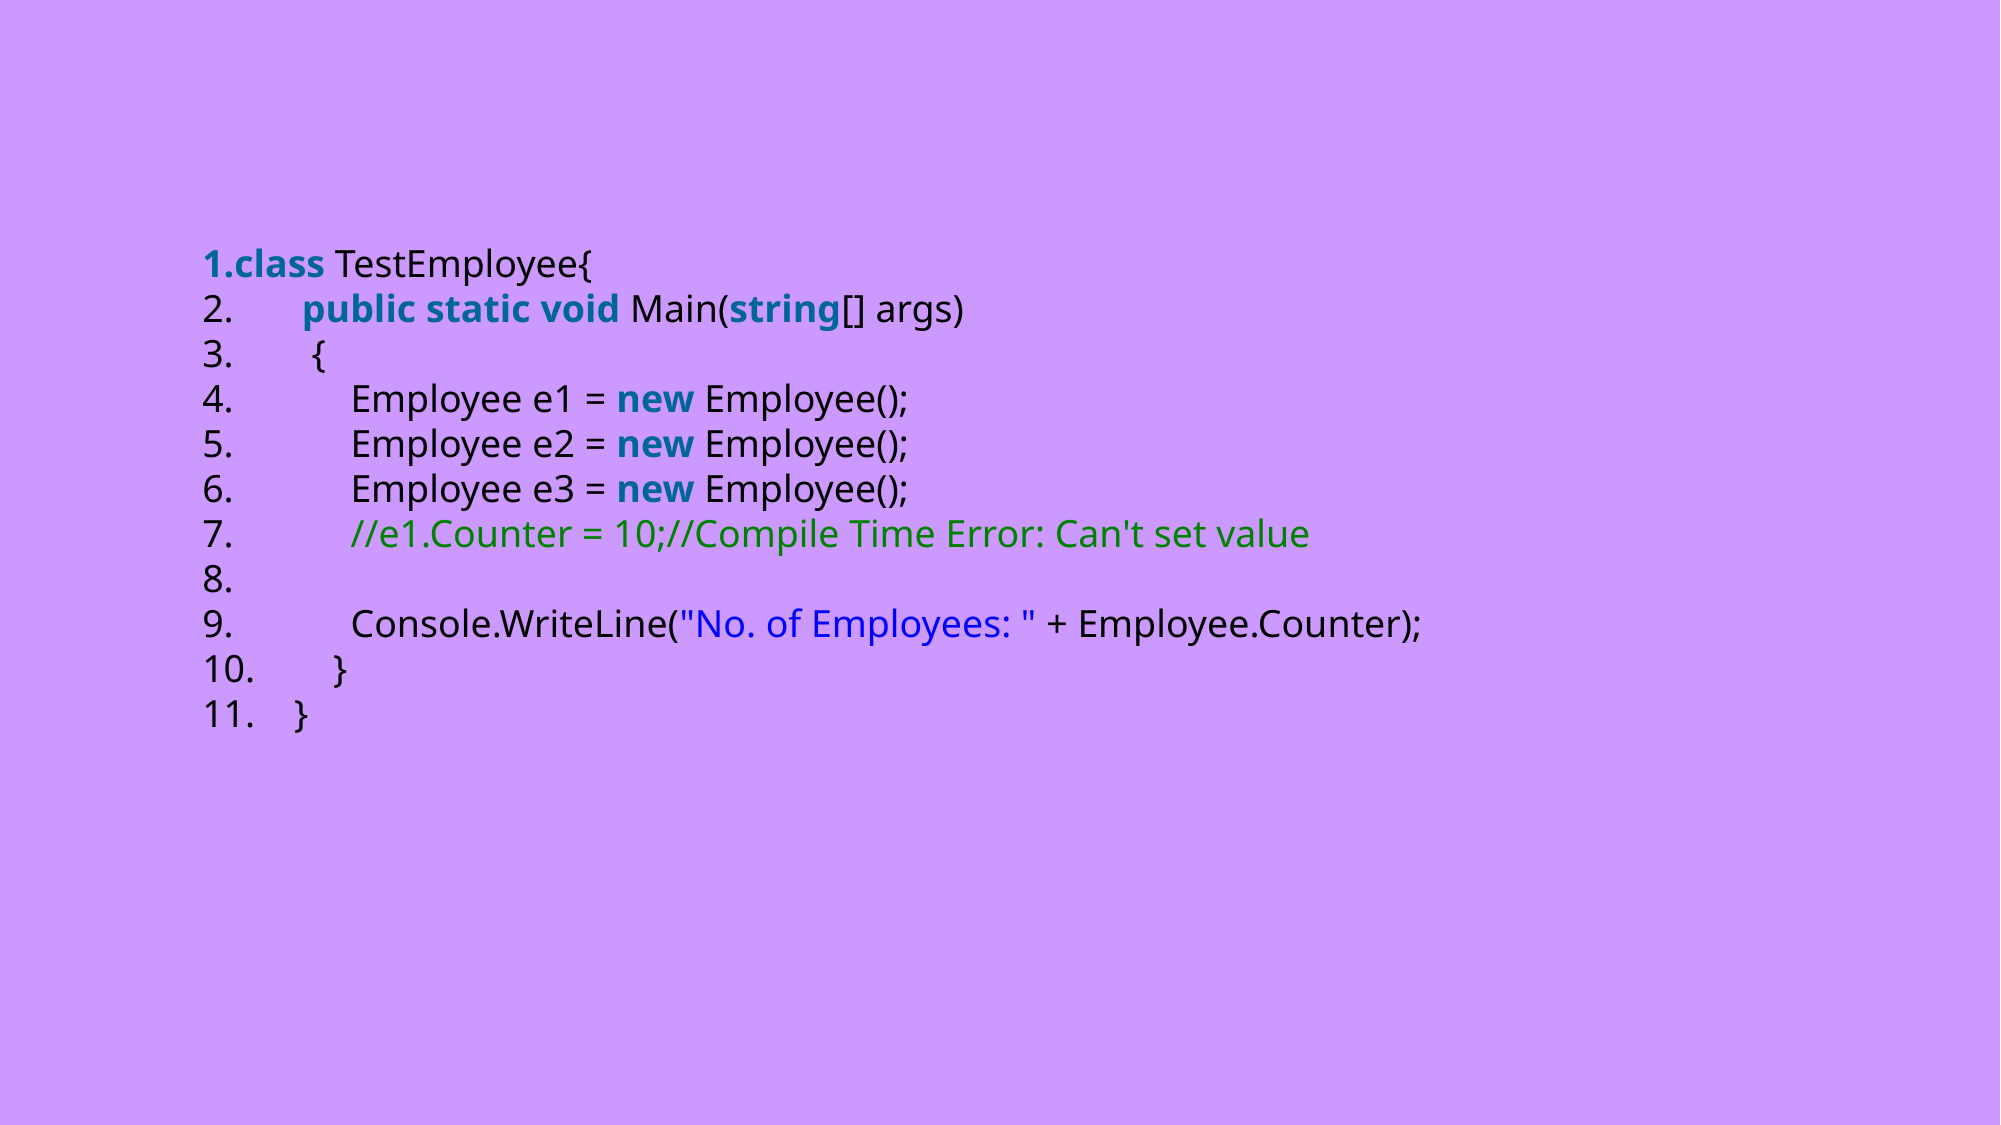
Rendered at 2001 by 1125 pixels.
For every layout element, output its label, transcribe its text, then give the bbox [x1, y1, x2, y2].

text_box class TestEmployee{ public static void Main(string[] args) { Employee e1 = new Employee(); Employee e2 = new Employee(); Employee e3 = new Employee(); //e1.Counter = 10;//Compile Time Error: Can't set value Console.WriteLine("No. of Employees: " + Employee.Counter); } } [187, 232, 1919, 743]
